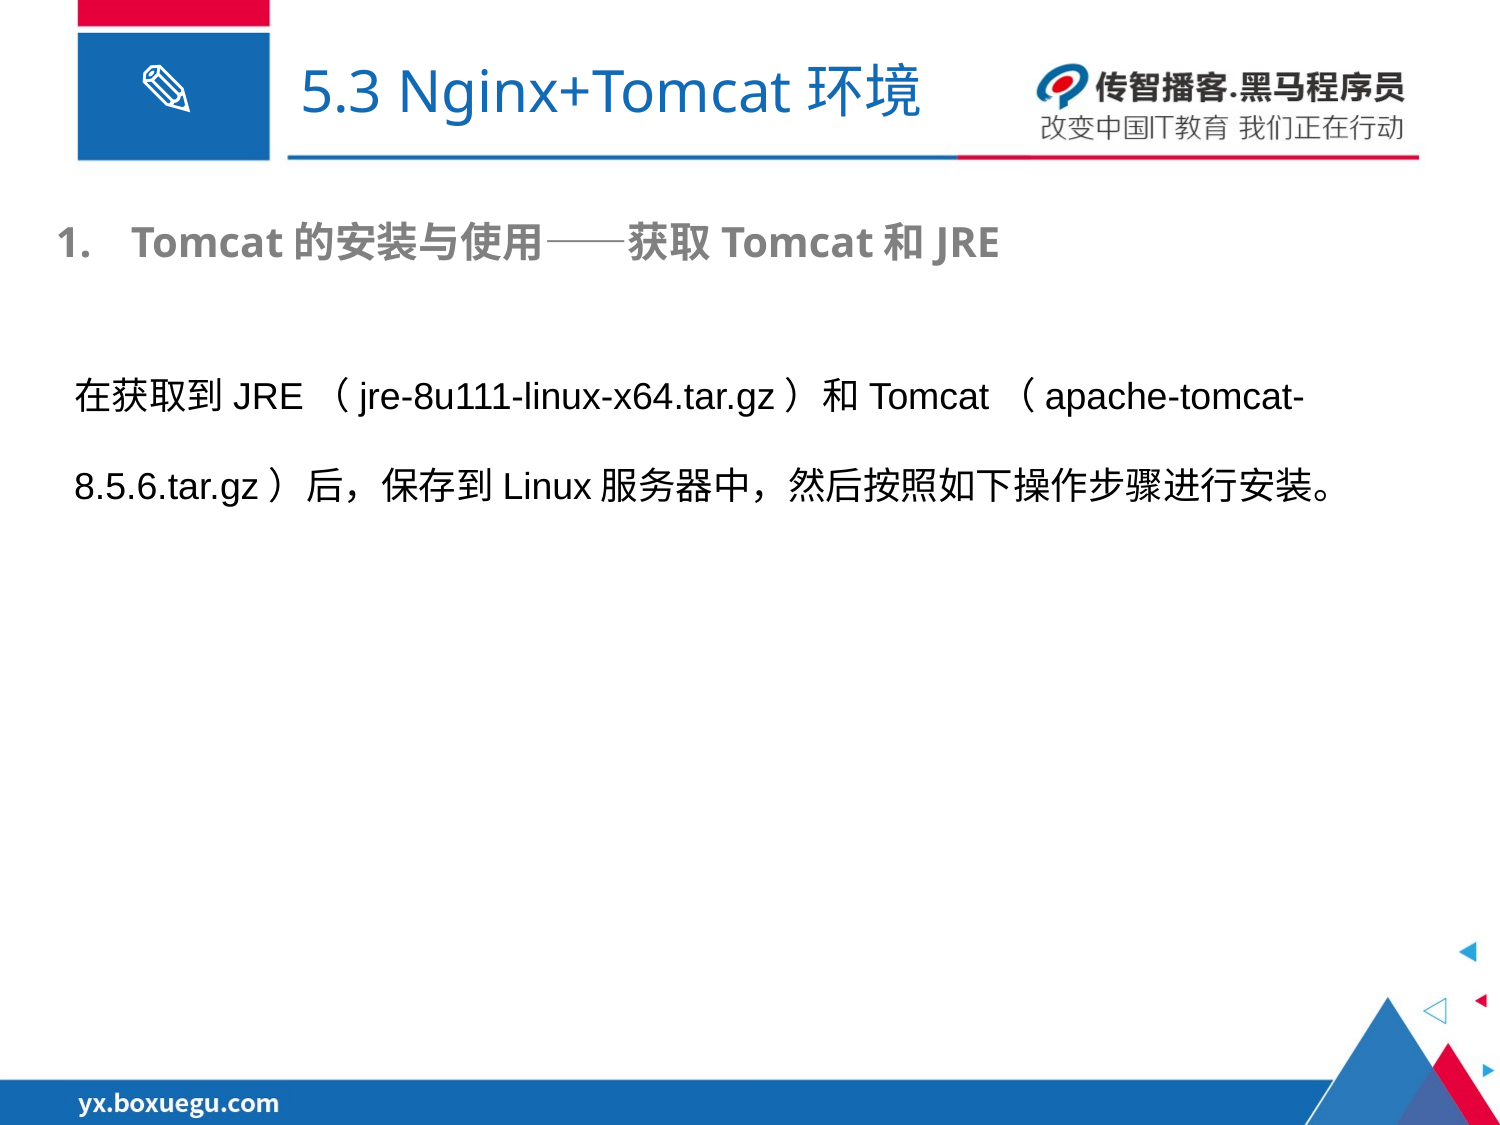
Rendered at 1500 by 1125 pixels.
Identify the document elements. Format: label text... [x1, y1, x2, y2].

text_box 在获取到JRE（jre-8u111-linux-x64.tar.gz）和Tomcat（apache-tomcat-8.5.6.tar.gz）后，保存到Linux服务器中，然后按照如下操作步骤进行安装。 [59, 319, 1487, 515]
text_box Tomcat的安装与使用——获取Tomcat和JRE [41, 208, 1424, 274]
picture [0, 0, 1500, 1125]
title 5.3 Nginx+Tomcat环境 [285, 25, 1137, 153]
